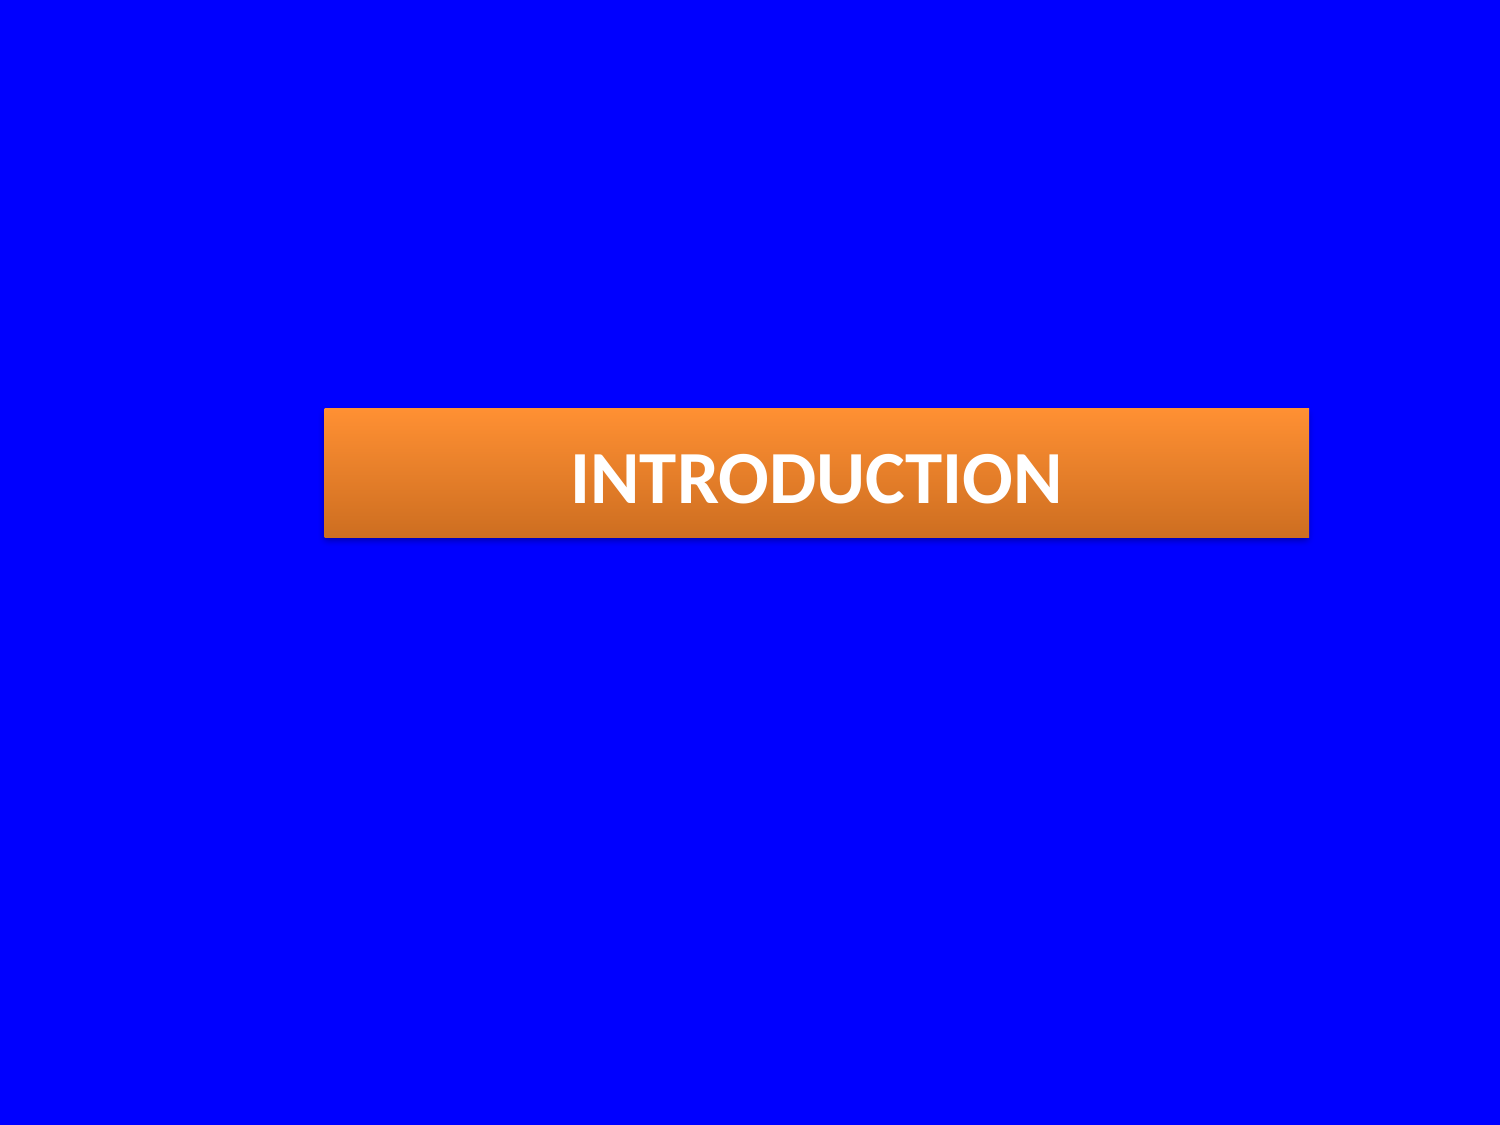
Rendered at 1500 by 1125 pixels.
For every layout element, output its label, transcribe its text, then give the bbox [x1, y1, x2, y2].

title INTRODUCTION [324, 408, 1310, 538]
